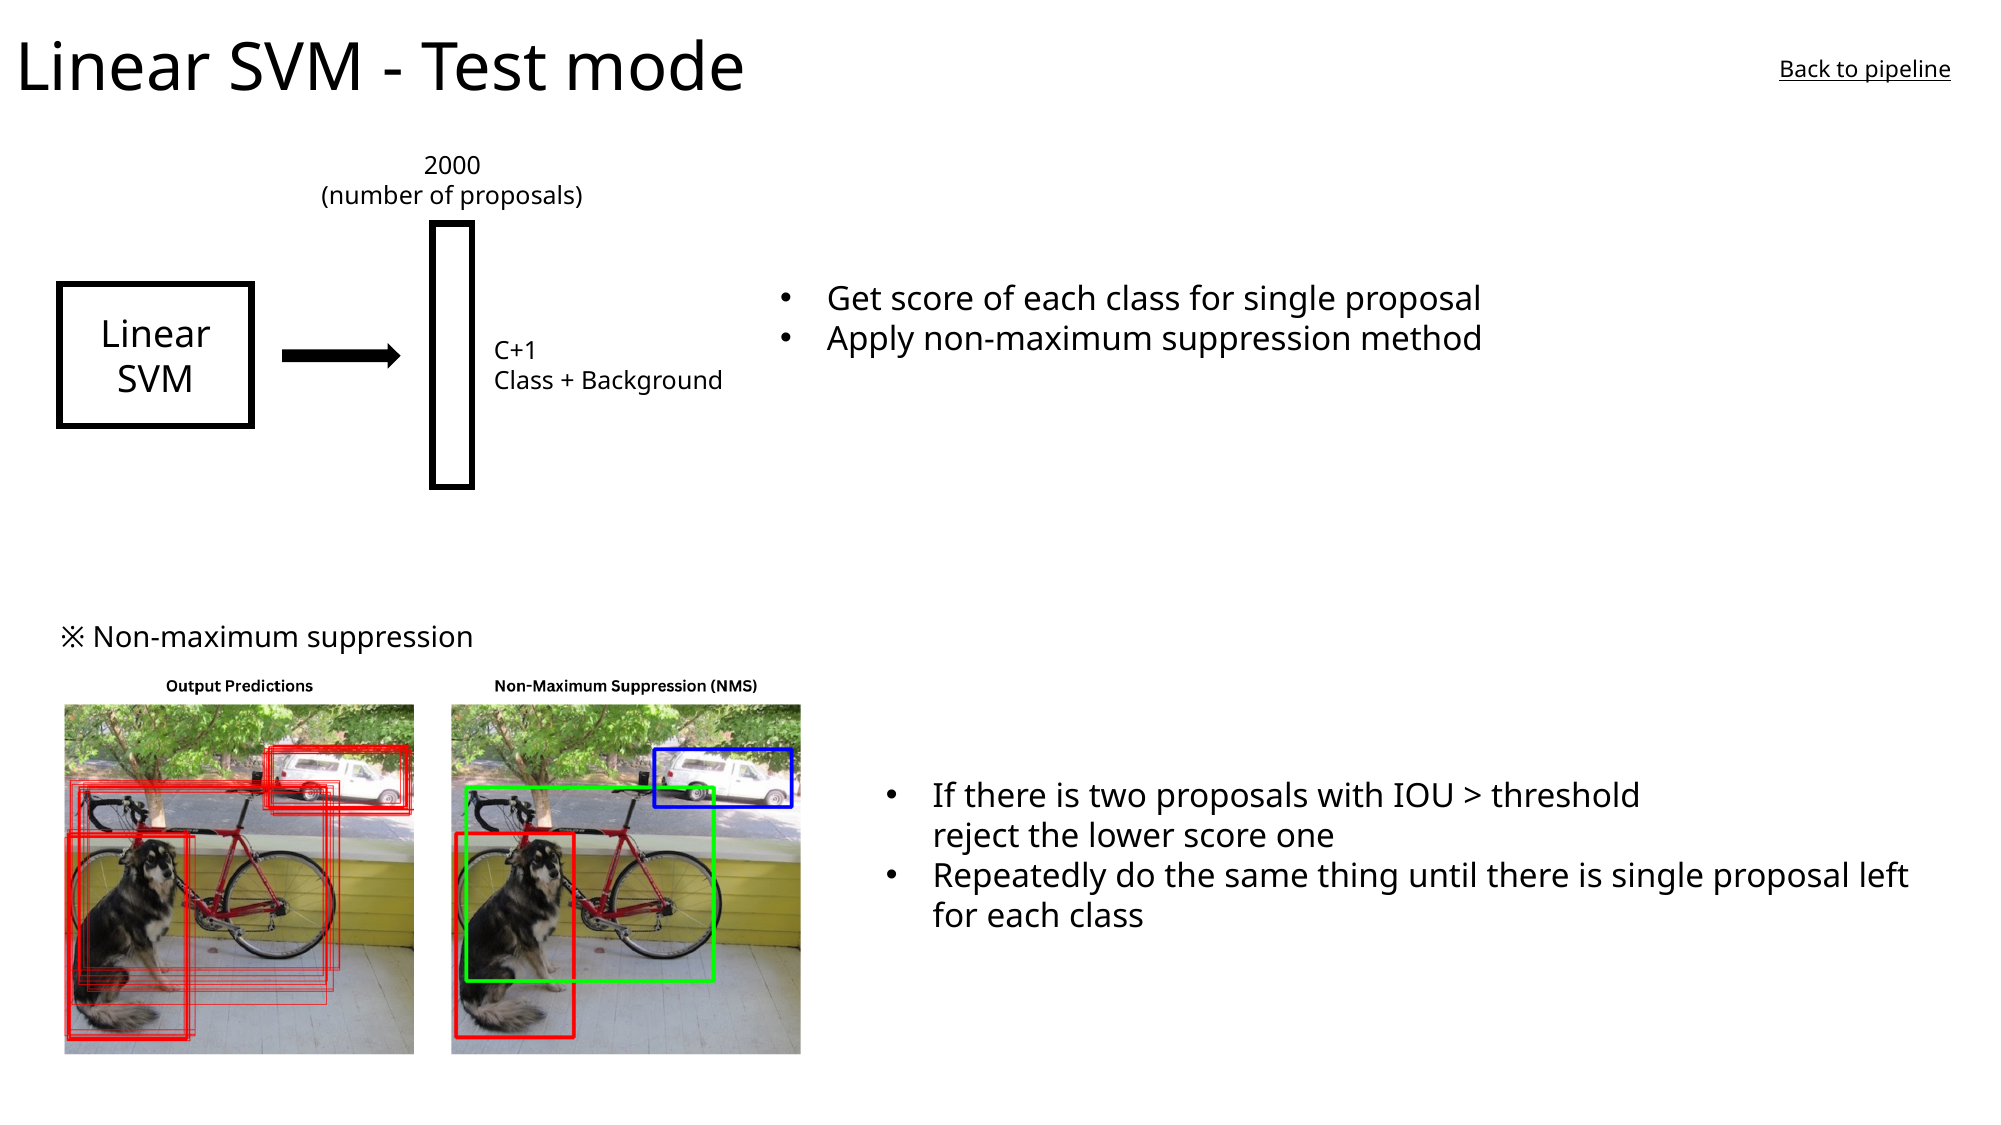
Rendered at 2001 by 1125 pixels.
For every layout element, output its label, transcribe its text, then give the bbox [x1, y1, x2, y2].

picture [36, 667, 829, 1085]
text_box ※ Non-maximum suppression [45, 610, 490, 661]
text_box Back to pipeline [1764, 47, 1979, 90]
title Linear SVM - Test mode [0, 0, 2000, 138]
text_box Get score of each class for single proposal Apply non-maximum suppression method [765, 269, 1499, 365]
text_box If there is two proposals with IOU > threshold reject the lower score one Repeatedly do the same thing until there is single proposal left for each class [871, 767, 1935, 942]
text_box C+1 Class + Background [479, 327, 739, 403]
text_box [282, 327, 401, 383]
text_box 2000 (number of proposals) [306, 142, 599, 218]
text_box [431, 222, 473, 488]
text_box Linear SVM [58, 283, 253, 427]
